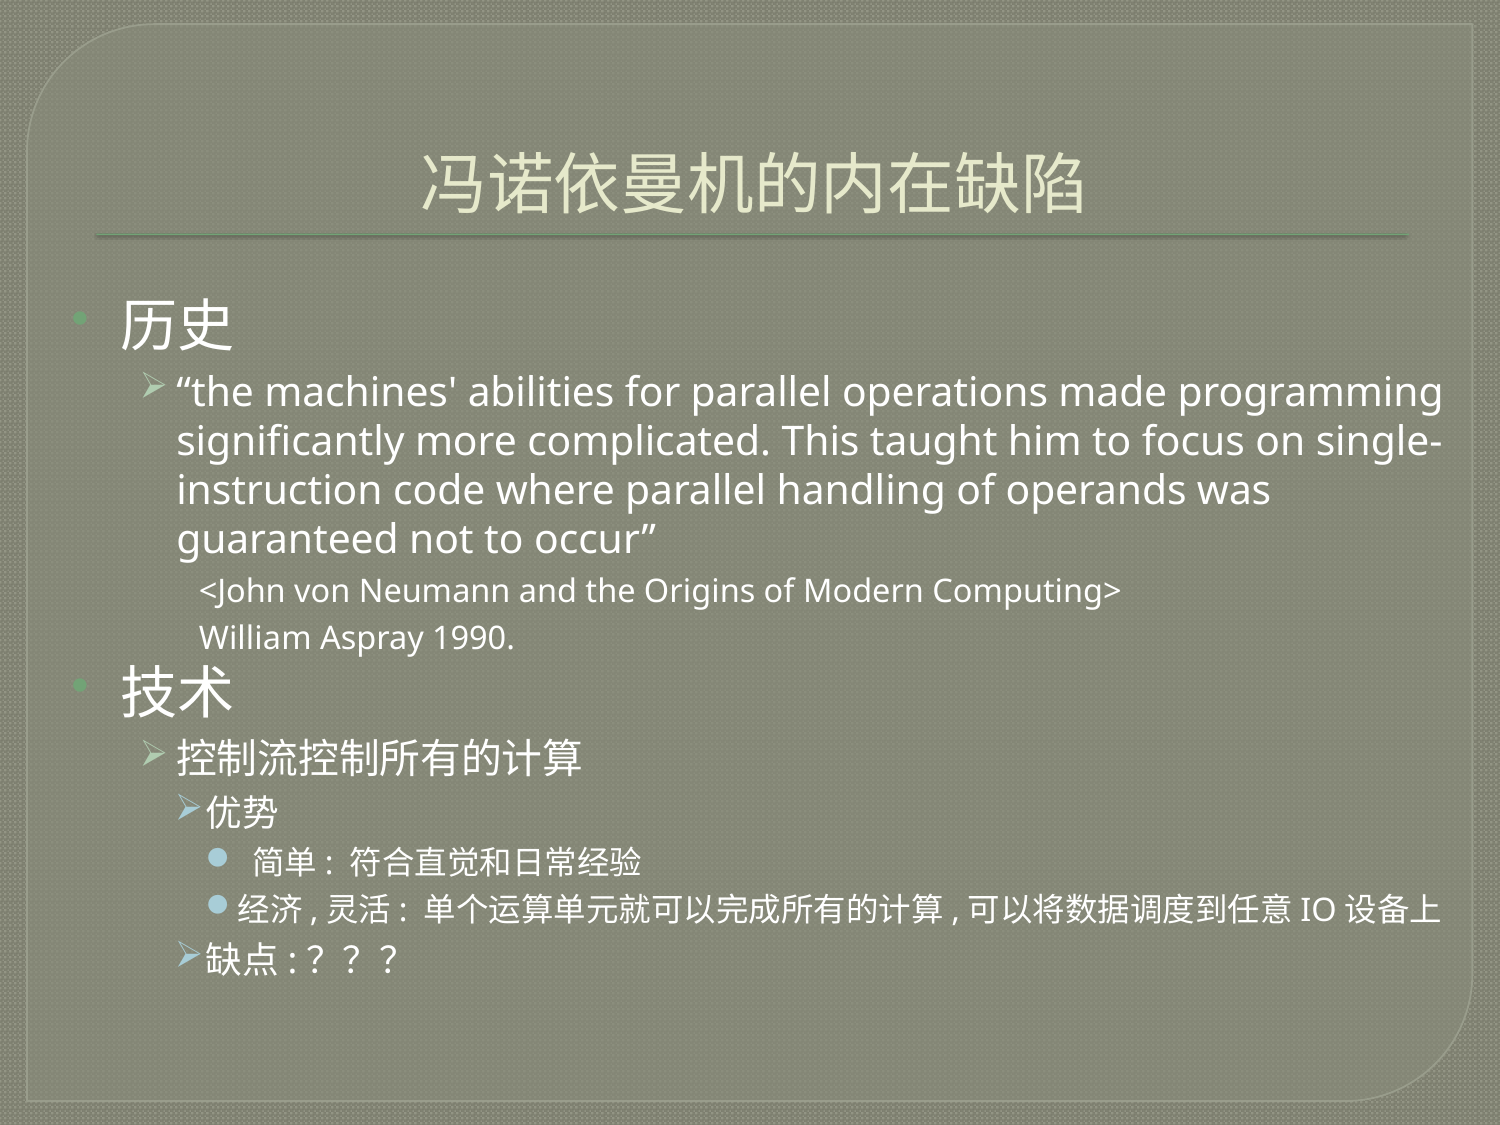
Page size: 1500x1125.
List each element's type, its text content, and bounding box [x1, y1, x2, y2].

title 冯诺依曼机的内在缺陷 [75, 41, 1425, 230]
list 历史 “the machines' abilities for parallel operations made programming significantly more complicated. This taught him to focus on single-instruction code where parallel handling of operands was guaranteed not to occur” <John von Neumann and the Origins of Modern Computing> William Aspray 1990. 技术 控制流控制所有的计算 优势 简单: 符合直觉和日常经验 经济,灵活: 单个运算单元就可以完成所有的计算,可以将数据调度到任意IO设备上 缺点:？？？ [58, 281, 1465, 1125]
